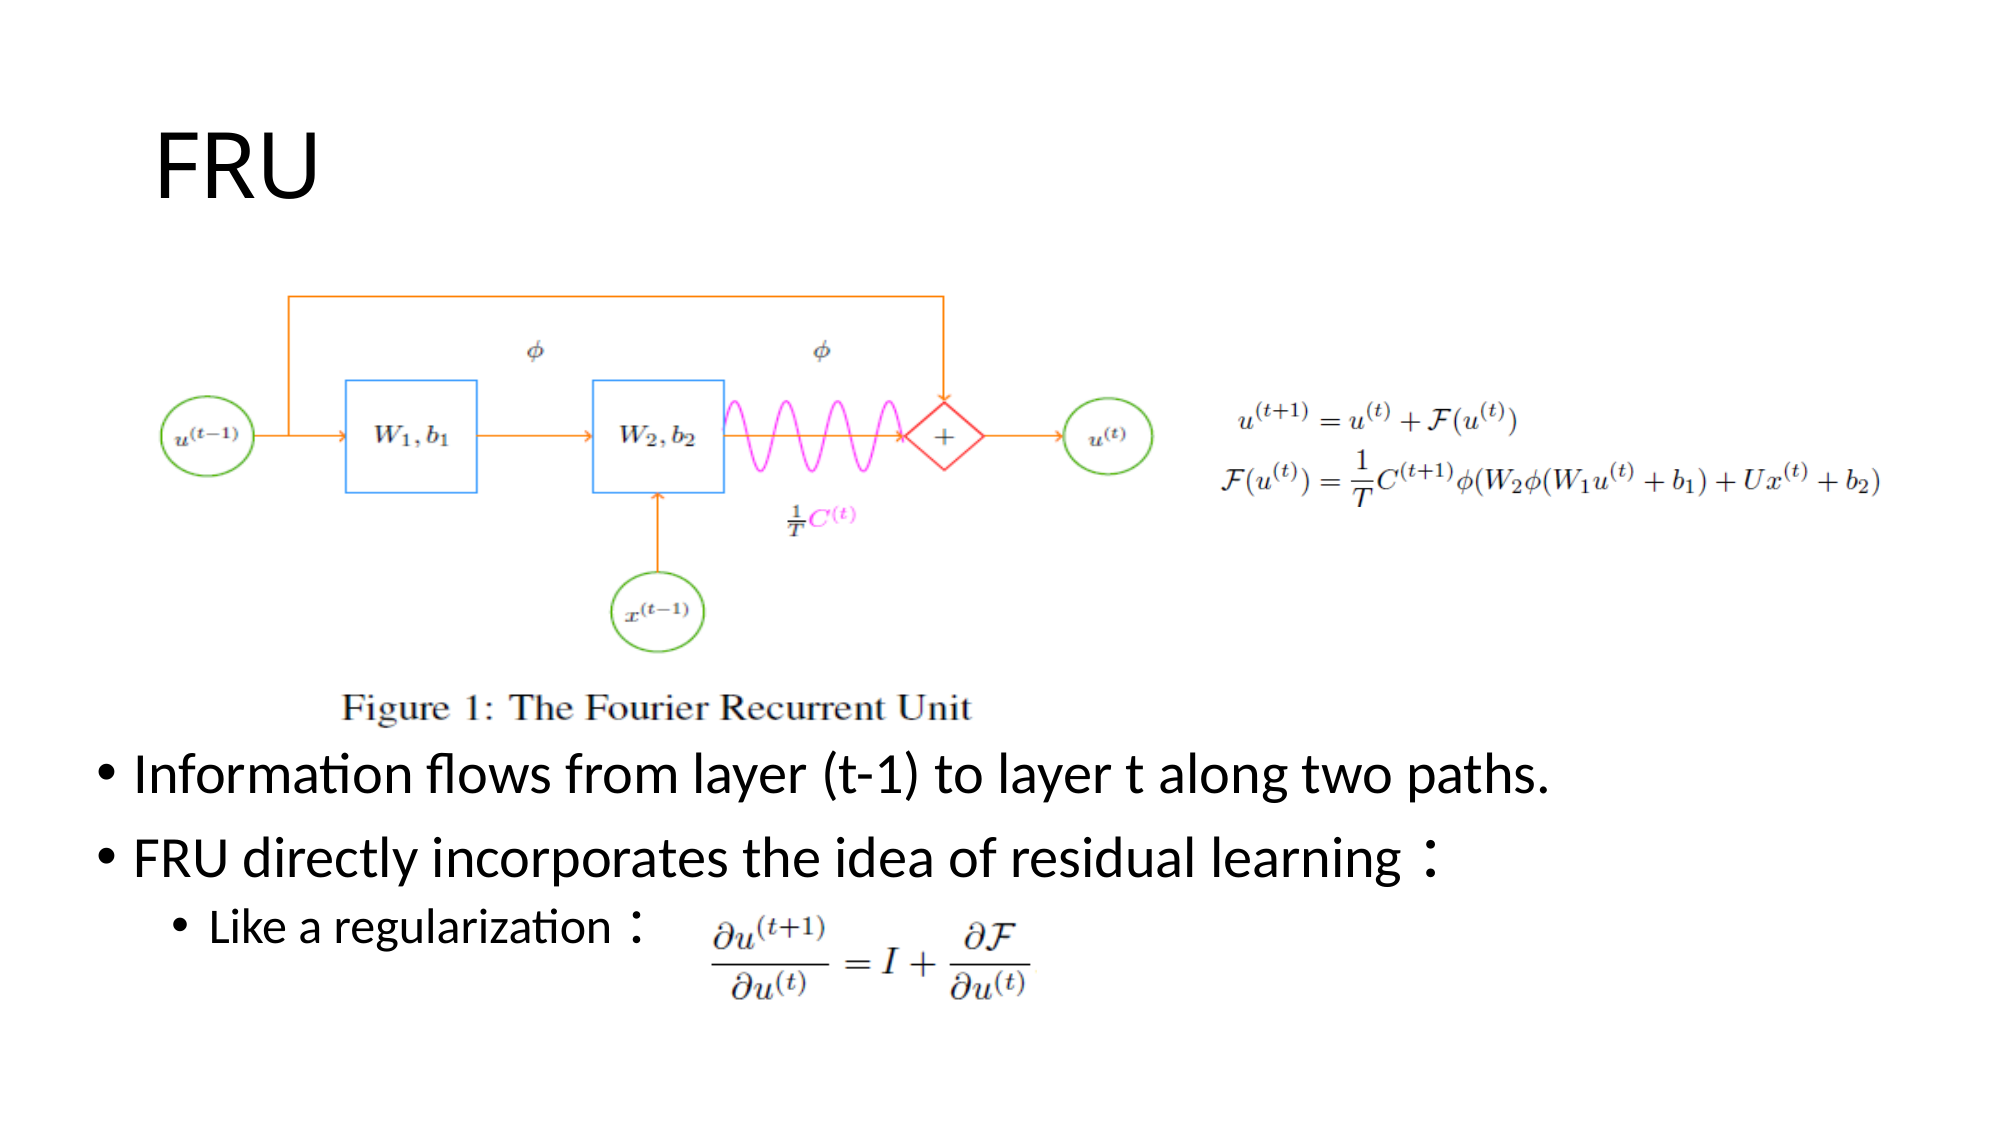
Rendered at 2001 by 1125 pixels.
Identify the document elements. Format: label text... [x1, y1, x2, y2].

text_box Information flows from layer (t-1) to layer t along two paths. FRU directly incorporates the idea of residual learning： Like a regularization： [81, 736, 1922, 1069]
picture [699, 891, 1037, 1016]
picture [1211, 399, 1889, 507]
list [137, 277, 1179, 736]
title FRU [137, 59, 1863, 278]
